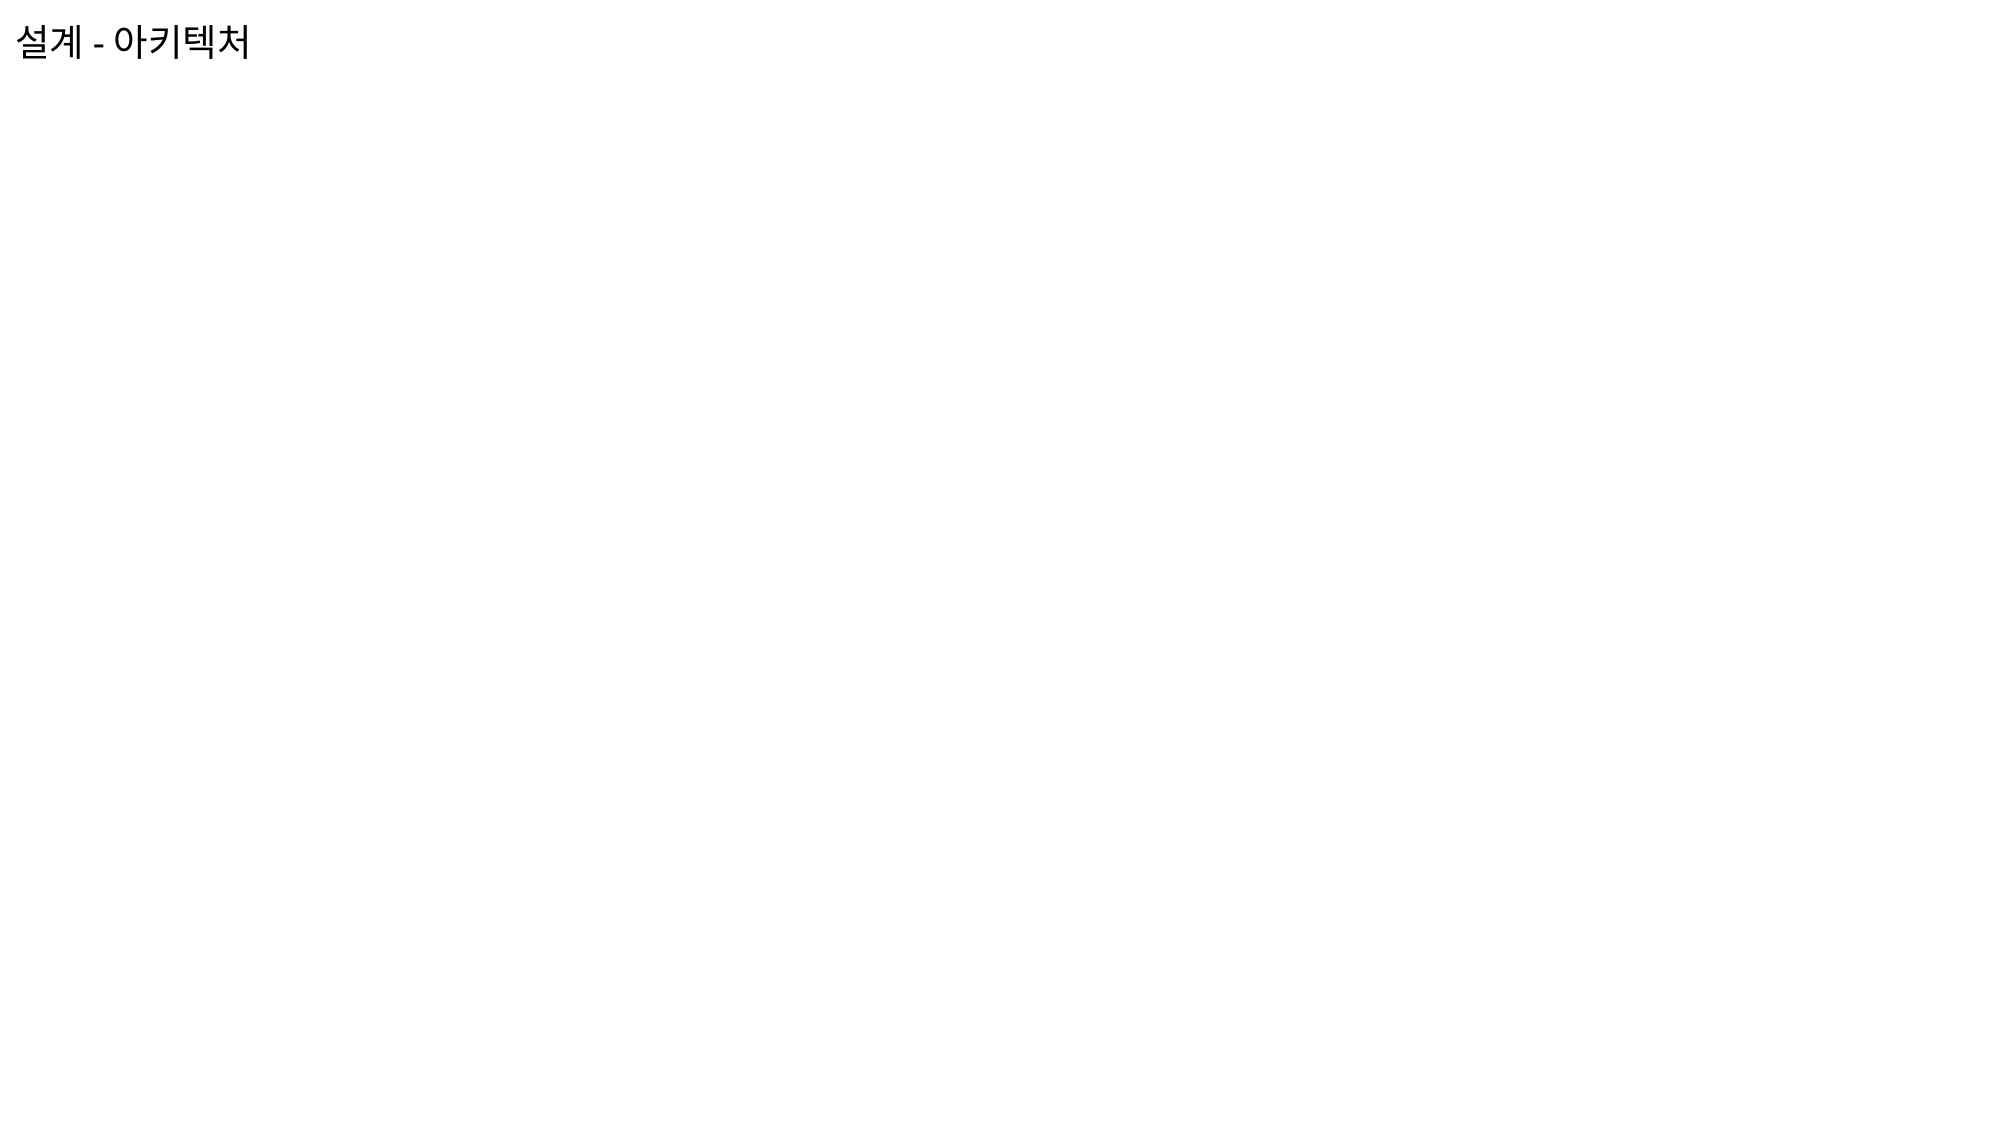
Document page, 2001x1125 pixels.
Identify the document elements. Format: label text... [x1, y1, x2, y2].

title 설계-아키텍처 [0, 0, 593, 90]
